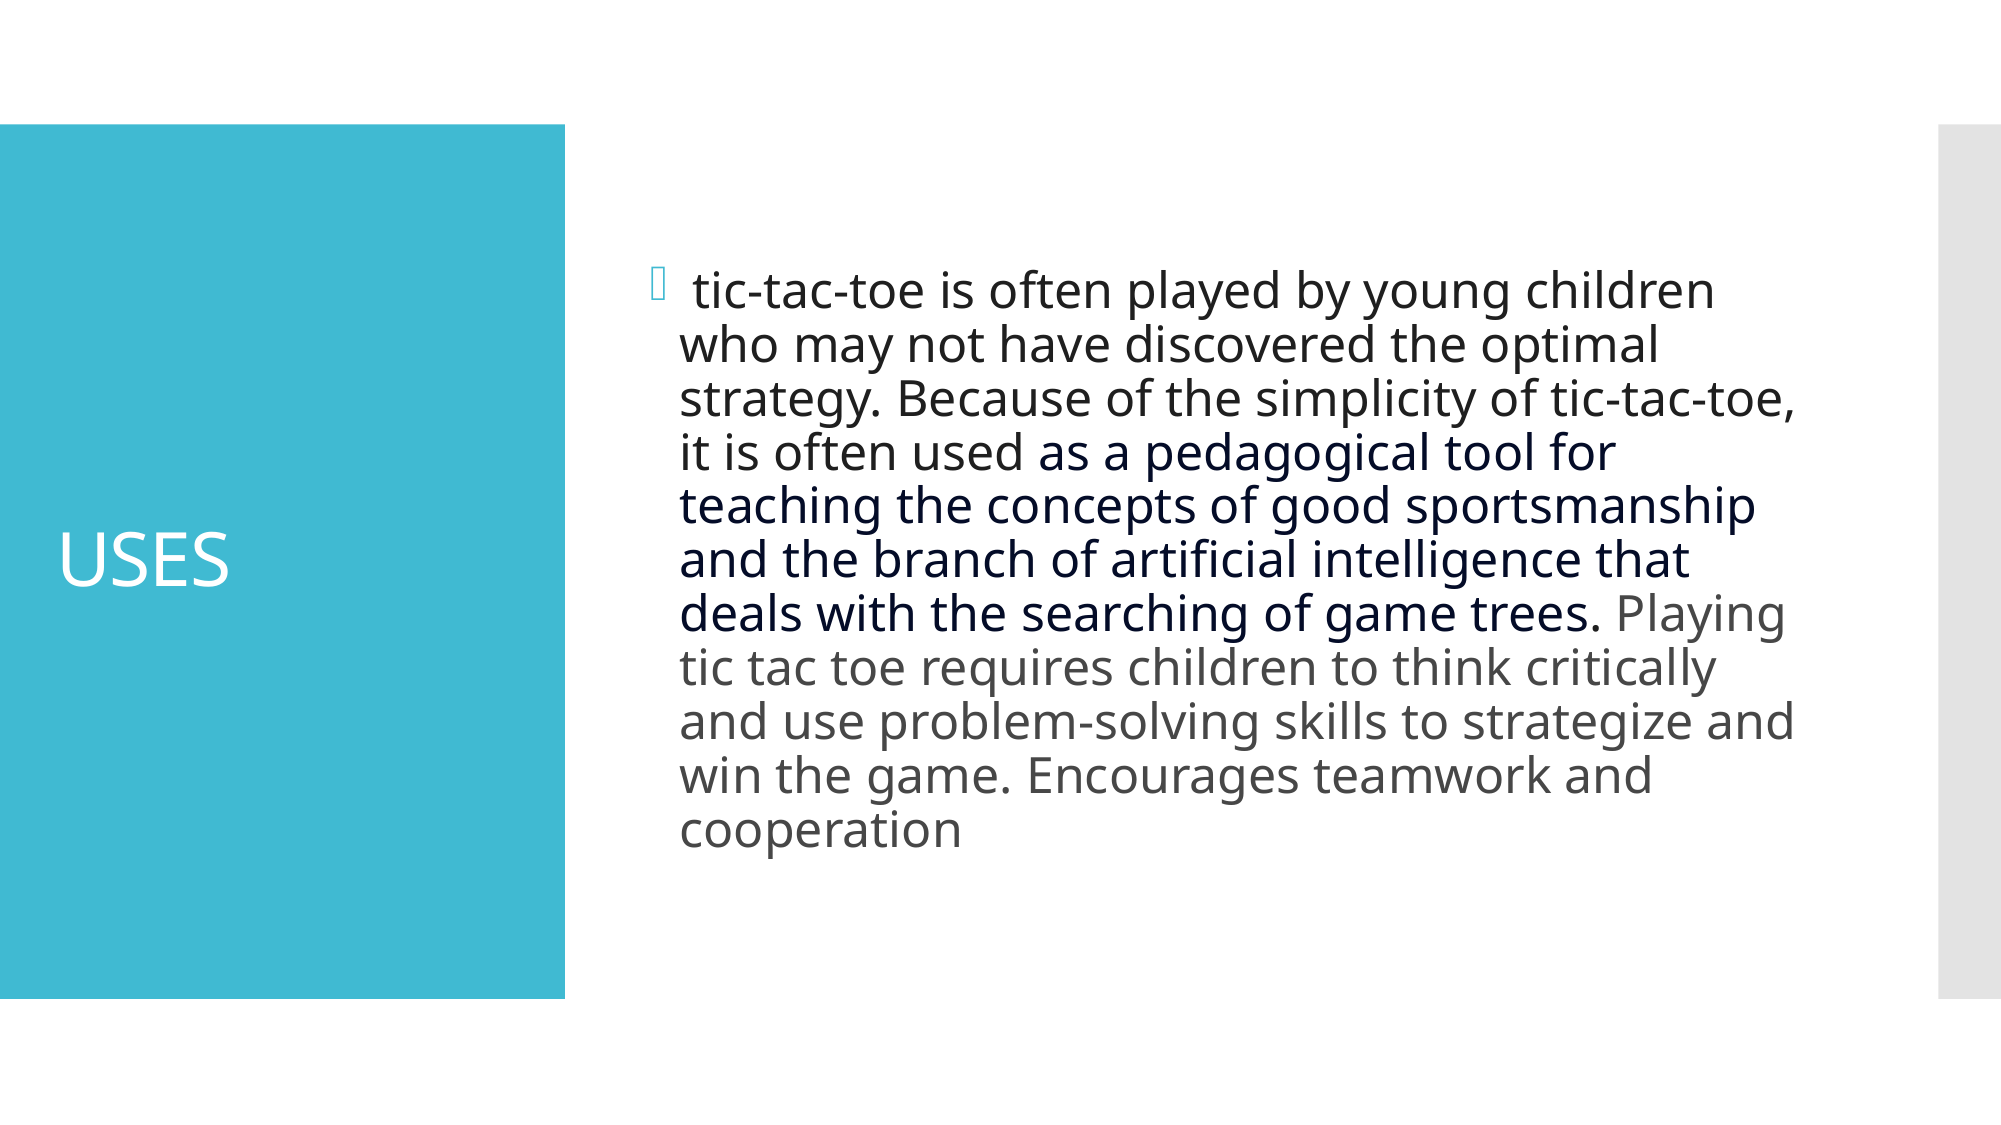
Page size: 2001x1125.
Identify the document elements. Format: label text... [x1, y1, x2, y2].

title USES [41, 184, 525, 940]
list tic-tac-toe is often played by young children who may not have discovered the optimal strategy. Because of the simplicity of tic-tac-toe, it is often used as a pedagogical tool for teaching the concepts of good sportsmanship and the branch of artificial intelligence that deals with the searching of game trees. Playing tic tac toe requires children to think critically and use problem-solving skills to strategize and win the game. Encourages teamwork and cooperation [634, 141, 1835, 982]
